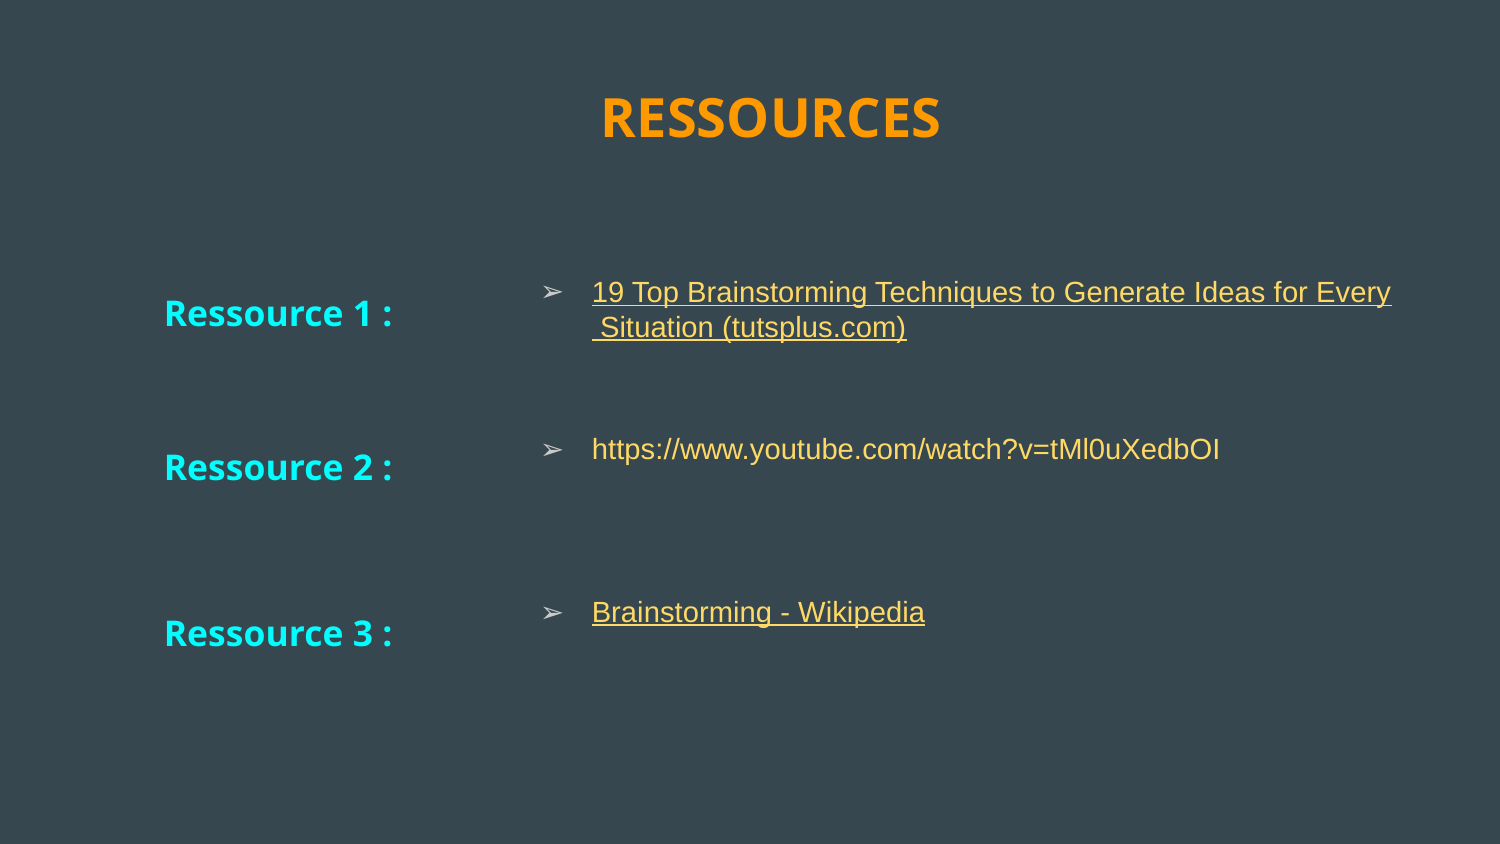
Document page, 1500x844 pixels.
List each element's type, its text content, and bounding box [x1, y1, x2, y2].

list 19 Top Brainstorming Techniques to Generate Ideas for Every Situation (tutsplus.com) [501, 253, 1414, 424]
list https://www.youtube.com/watch?v=tMl0uXedbOI [501, 424, 1414, 566]
text_box RESSOURCES [171, 41, 1372, 182]
list Brainstorming - Wikipedia [501, 573, 1414, 728]
title Ressource 3 : [70, 583, 486, 676]
title Ressource 1 : [70, 262, 486, 355]
title Ressource 2 : [70, 423, 486, 515]
